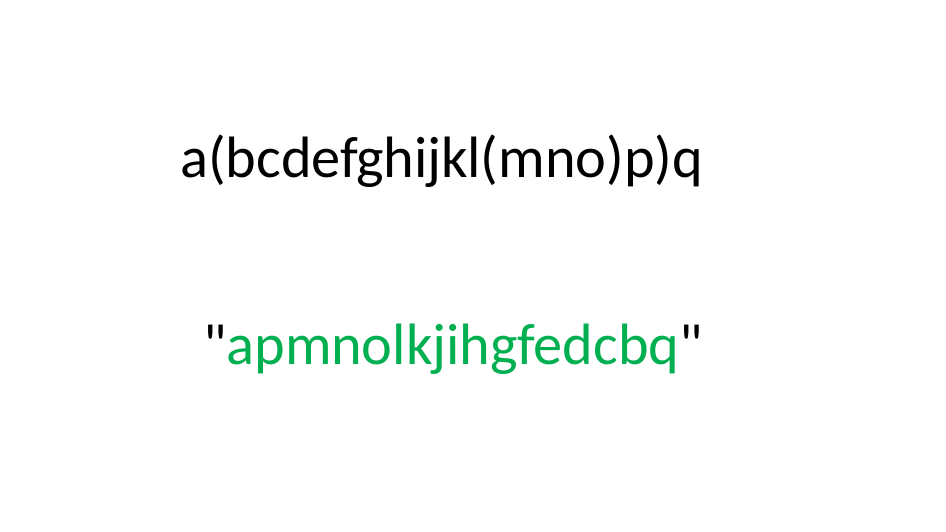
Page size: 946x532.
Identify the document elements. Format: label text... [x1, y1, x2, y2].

text_box "apmnolkjihgfedcbq" [188, 299, 874, 384]
text_box a(bcdefghijkl(mno)p)q [165, 112, 851, 197]
